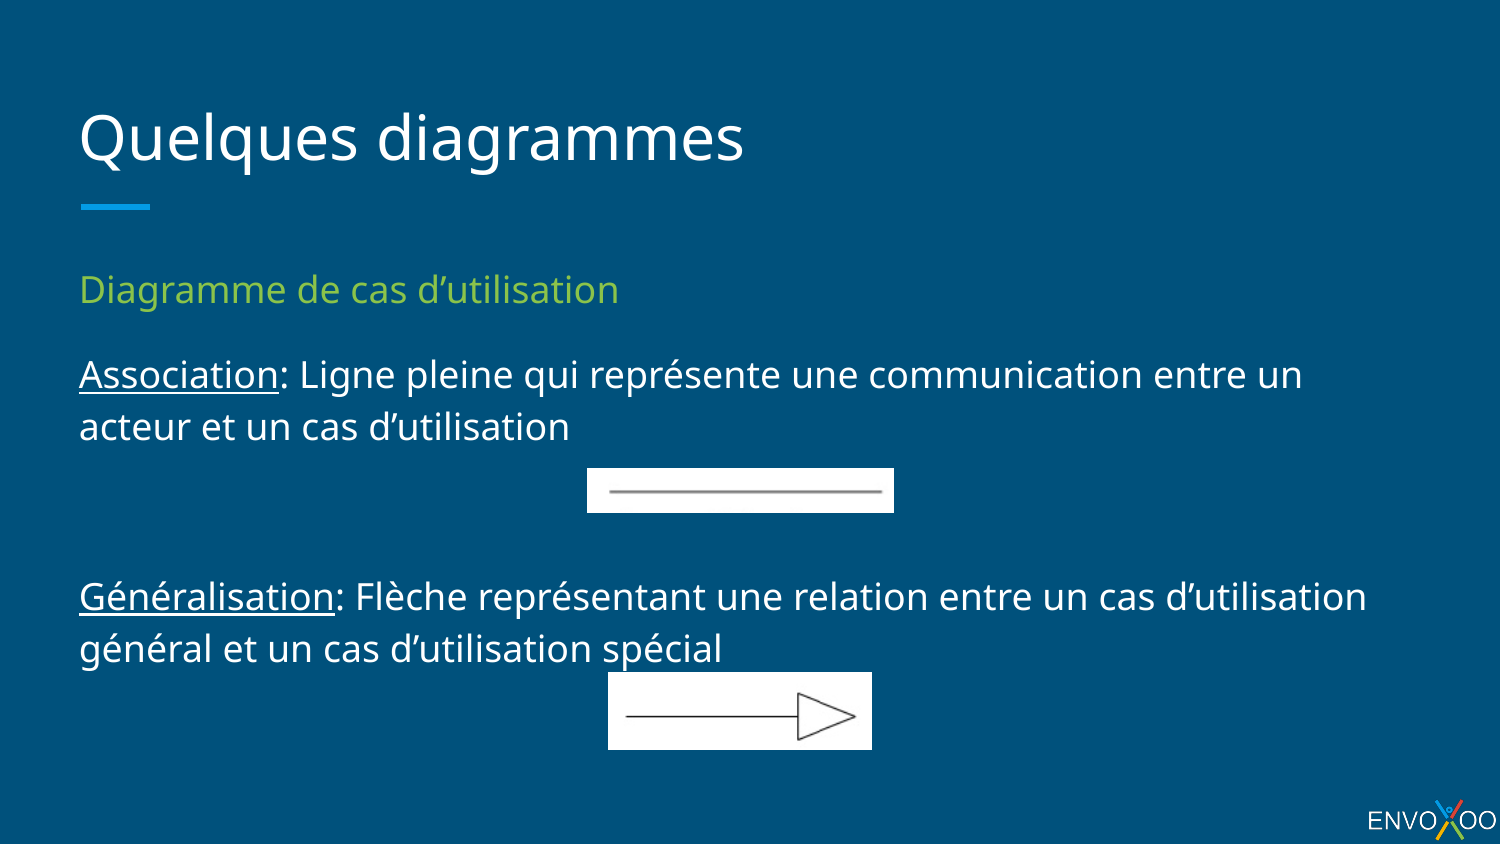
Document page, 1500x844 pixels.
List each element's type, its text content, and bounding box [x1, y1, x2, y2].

picture [1452, 822, 1463, 838]
picture [1451, 800, 1462, 818]
list Diagramme de cas d’utilisation Association: Ligne pleine qui représente une communication entre un acteur et un cas d’utilisation Généralisation: Flèche représentant une relation entre un cas d’utilisation général et un cas d’utilisation spécial [63, 244, 1437, 750]
picture [1437, 822, 1448, 840]
picture [1370, 812, 1382, 829]
picture [609, 673, 871, 749]
picture [588, 469, 893, 512]
title Quelques diagrammes [63, 75, 1437, 188]
